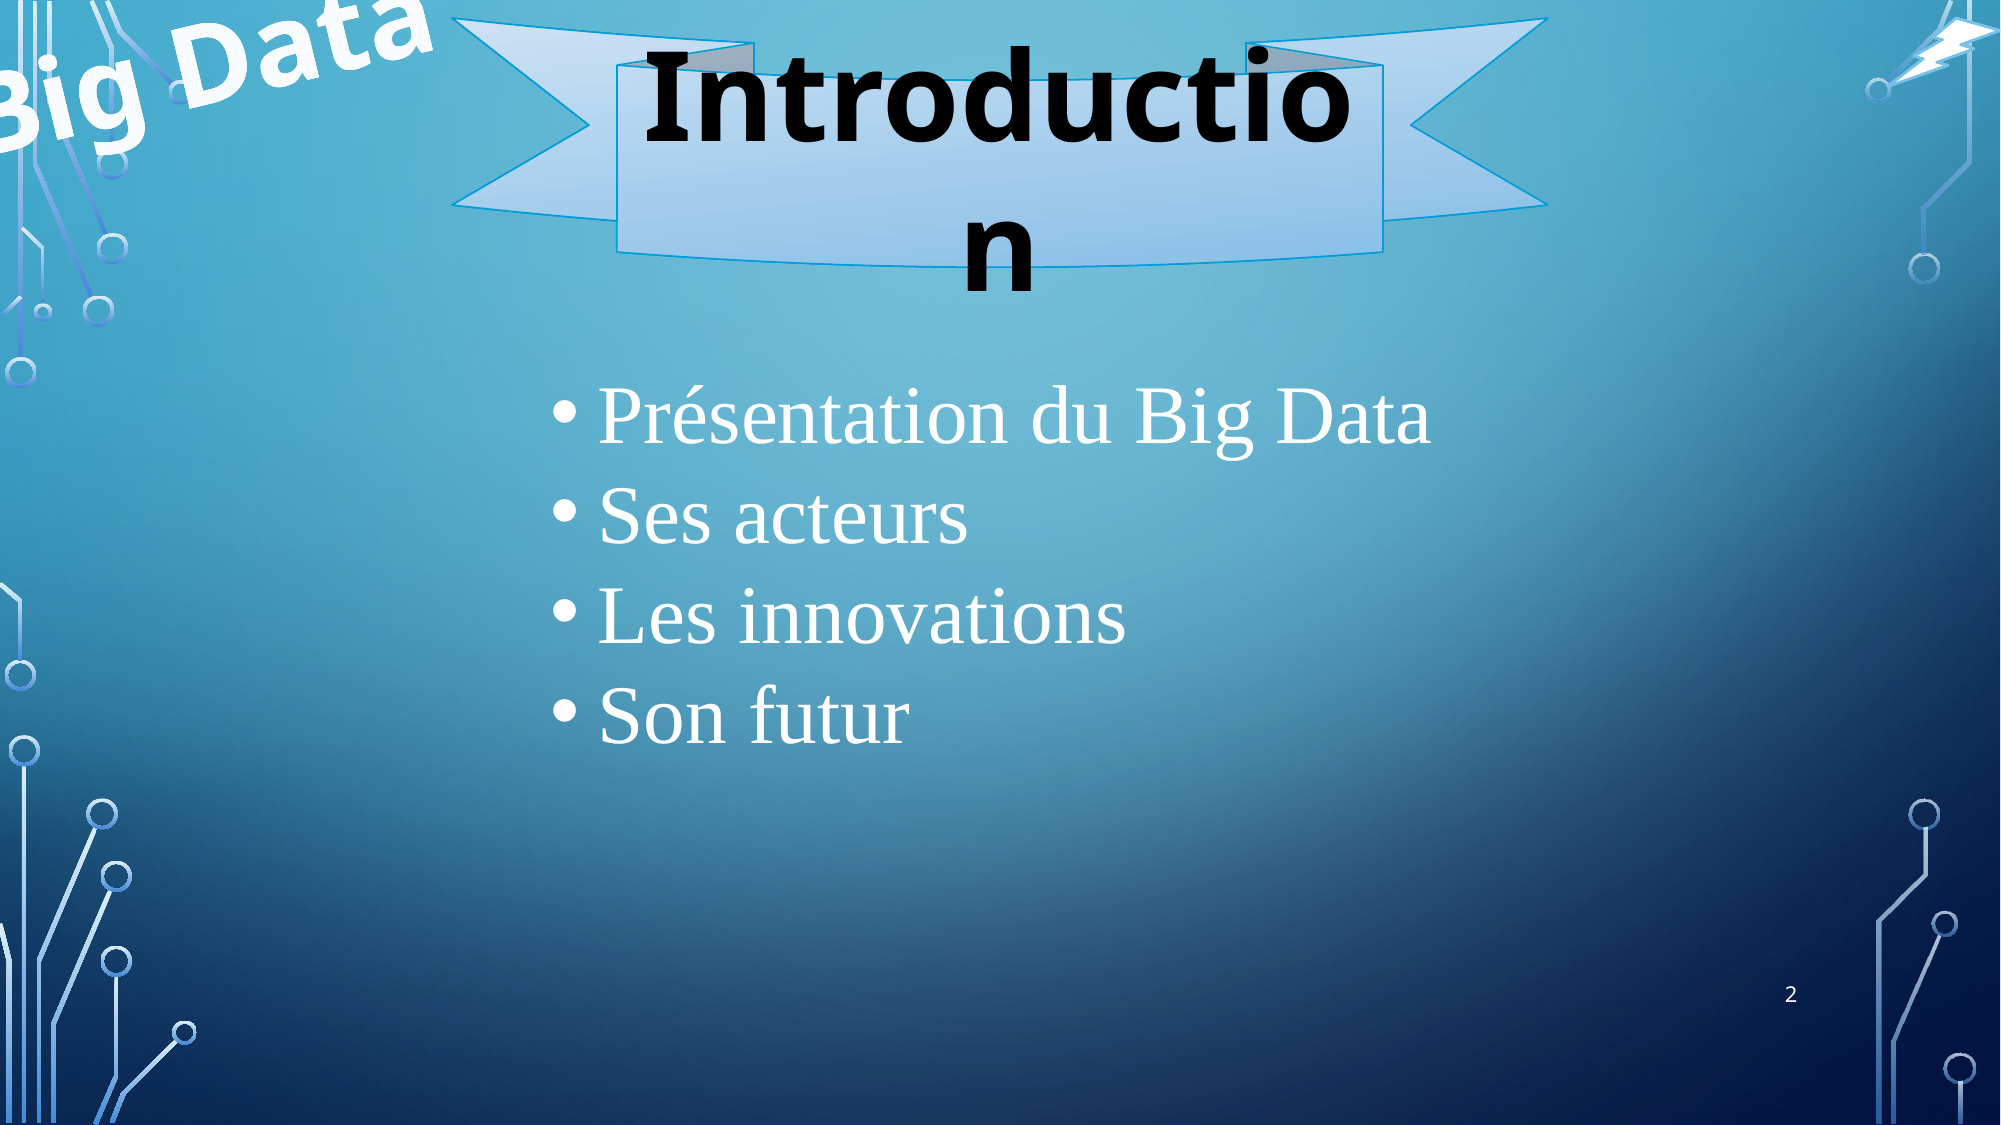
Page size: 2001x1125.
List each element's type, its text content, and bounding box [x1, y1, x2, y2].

text_box Présentation du Big Data Ses acteurs Les innovations Son futur [536, 352, 1464, 768]
text_box Introduction [451, 17, 1549, 268]
slide_number 2 [1685, 965, 1813, 1025]
text_box [1886, 16, 2000, 88]
text_box Big Data [0, 0, 463, 186]
